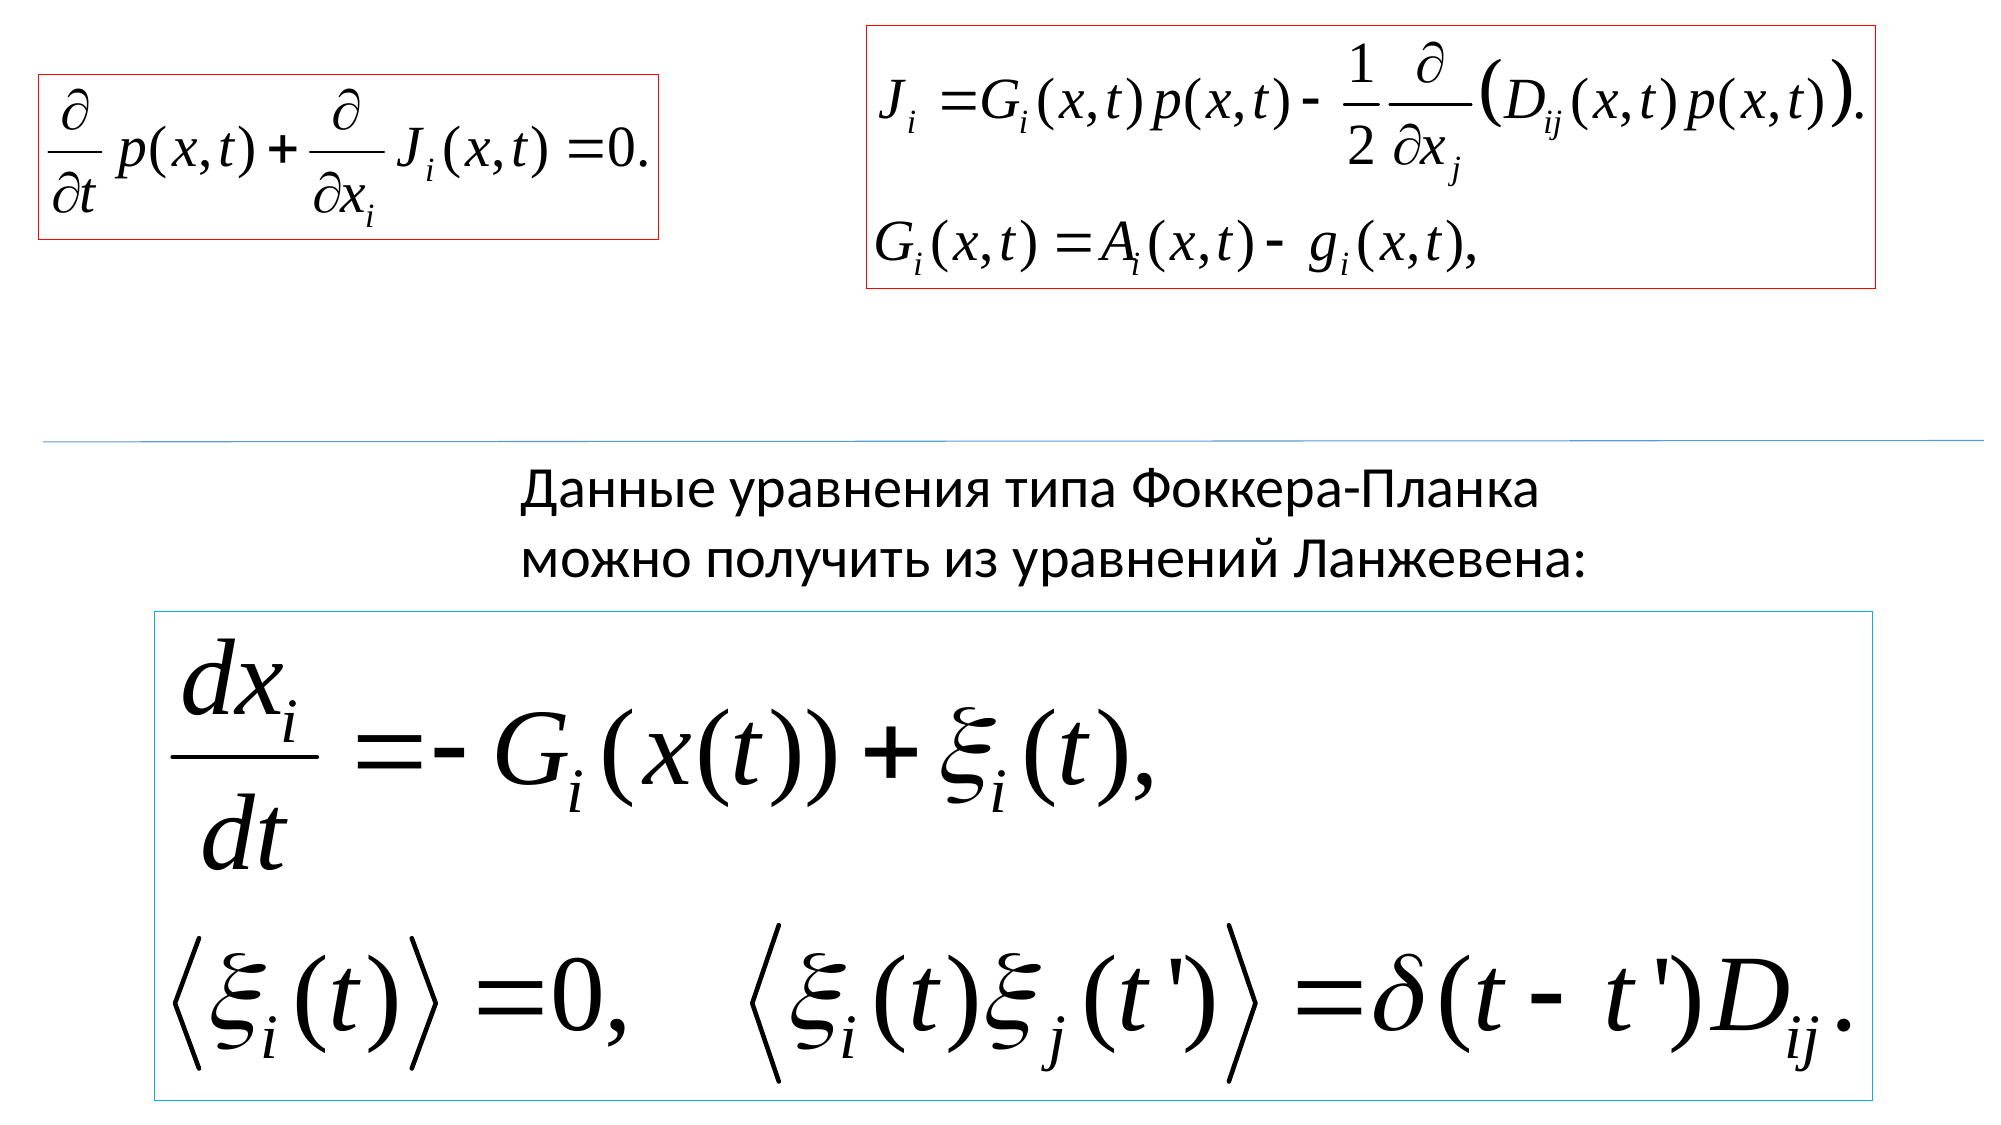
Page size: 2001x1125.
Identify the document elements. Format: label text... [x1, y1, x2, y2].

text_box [154, 611, 1873, 1101]
text_box Данные уравнения типа Фоккера-Планка можно получить из уравнений Ланжевена: [505, 442, 1604, 597]
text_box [866, 25, 1876, 289]
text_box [38, 74, 659, 240]
